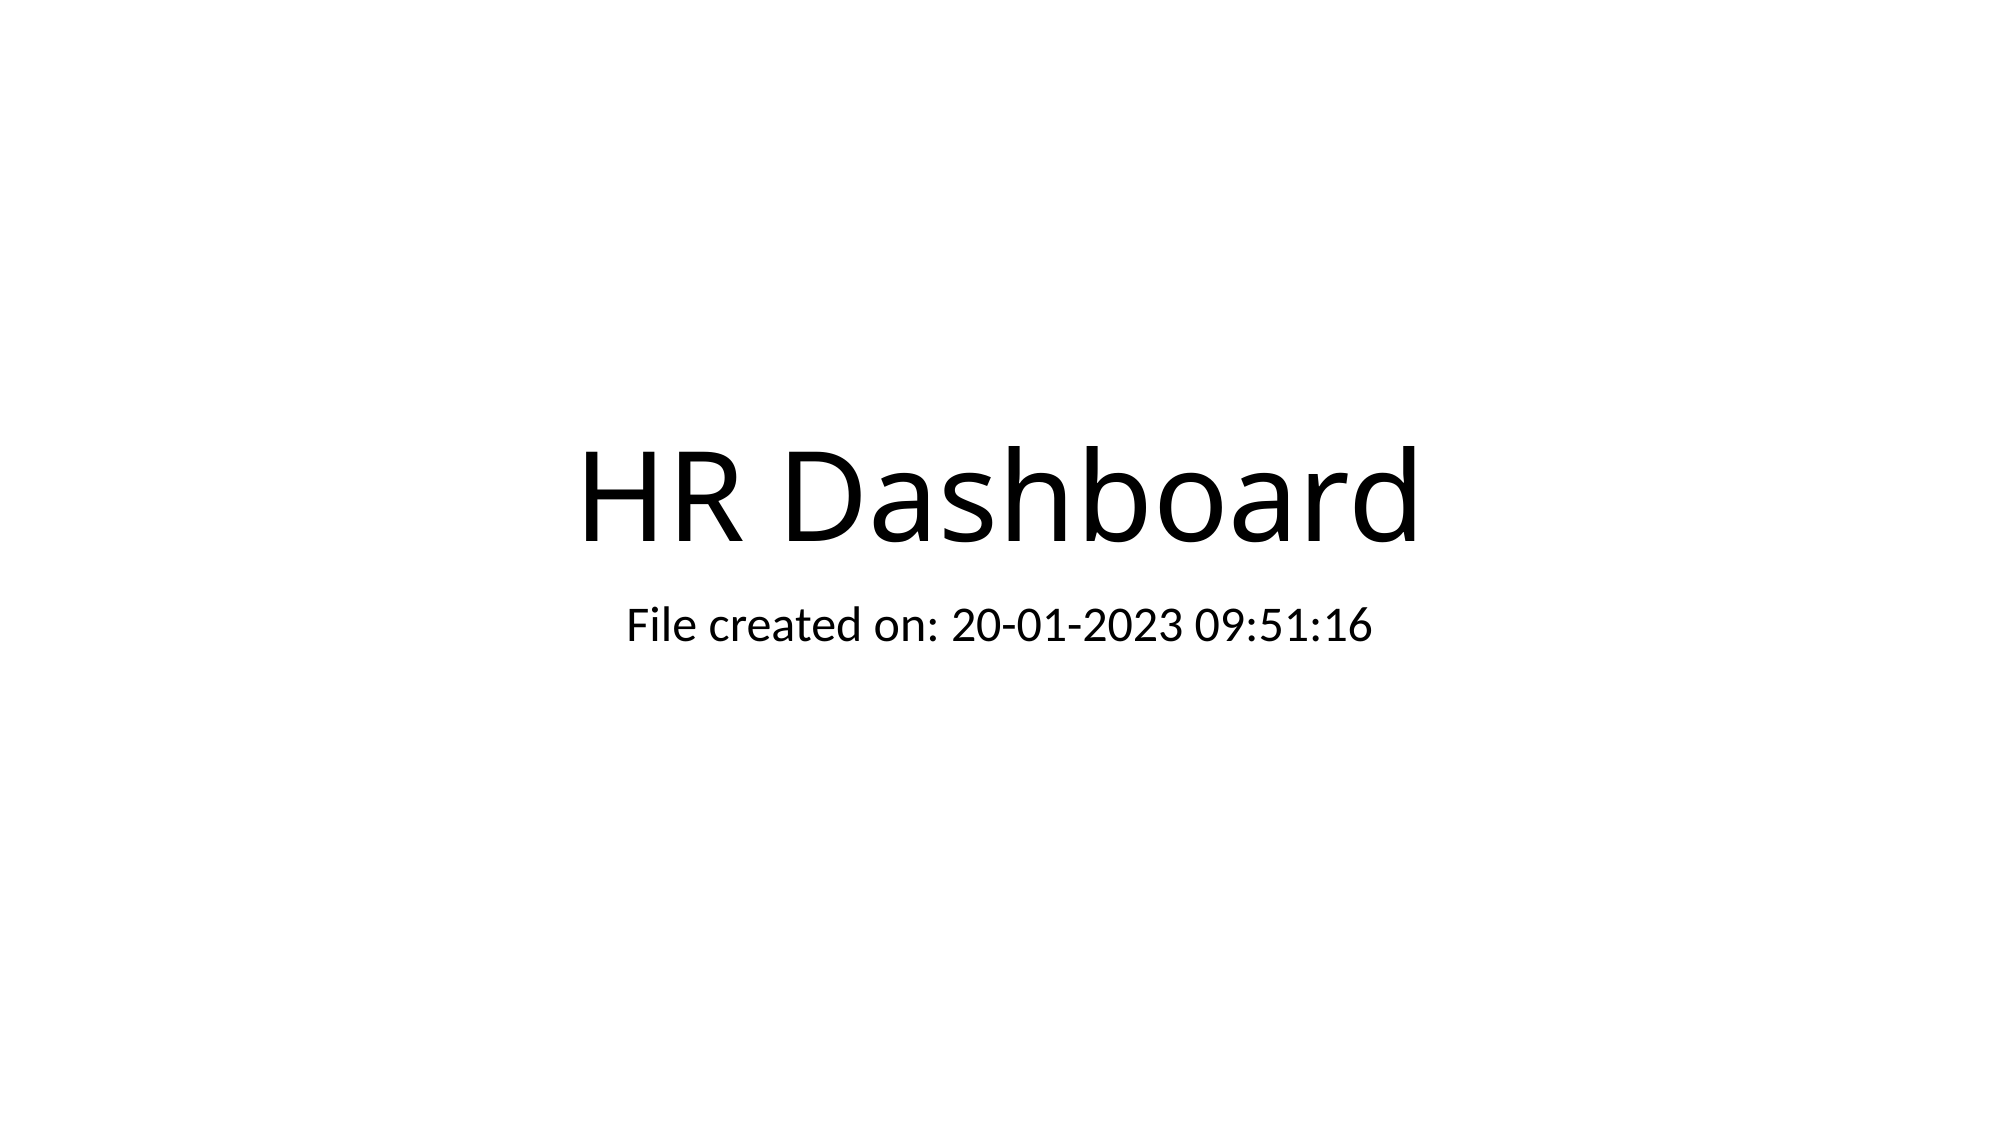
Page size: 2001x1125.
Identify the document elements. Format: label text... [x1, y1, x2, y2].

title HR Dashboard [249, 184, 1750, 576]
subtitle File created on: 20-01-2023 09:51:16 [249, 590, 1750, 863]
